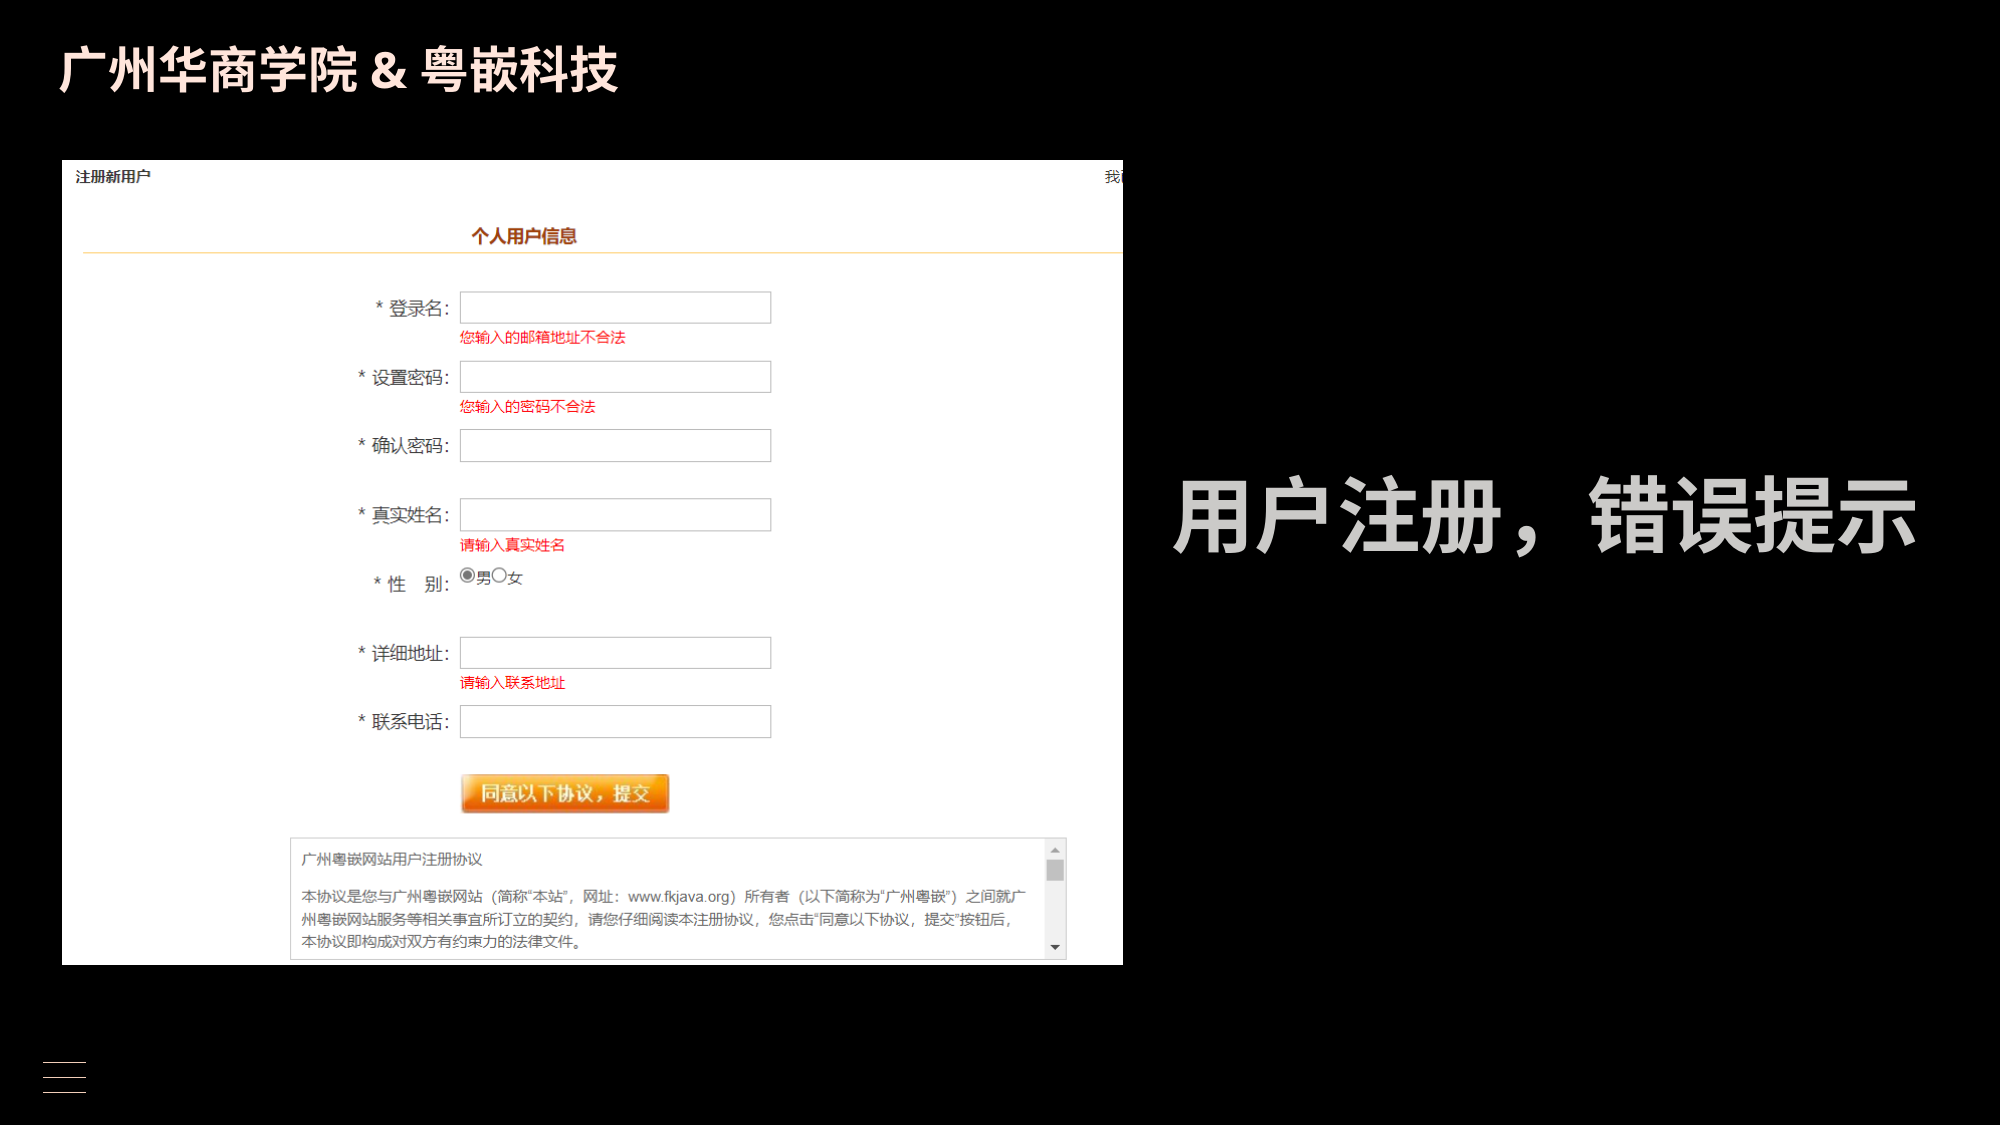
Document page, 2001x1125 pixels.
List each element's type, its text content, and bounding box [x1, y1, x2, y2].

text_box 用户注册，错误提示 [1123, 455, 2000, 571]
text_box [43, 1062, 86, 1093]
text_box 广州华商学院&粤嵌科技 [43, 31, 807, 107]
picture [62, 160, 1123, 965]
